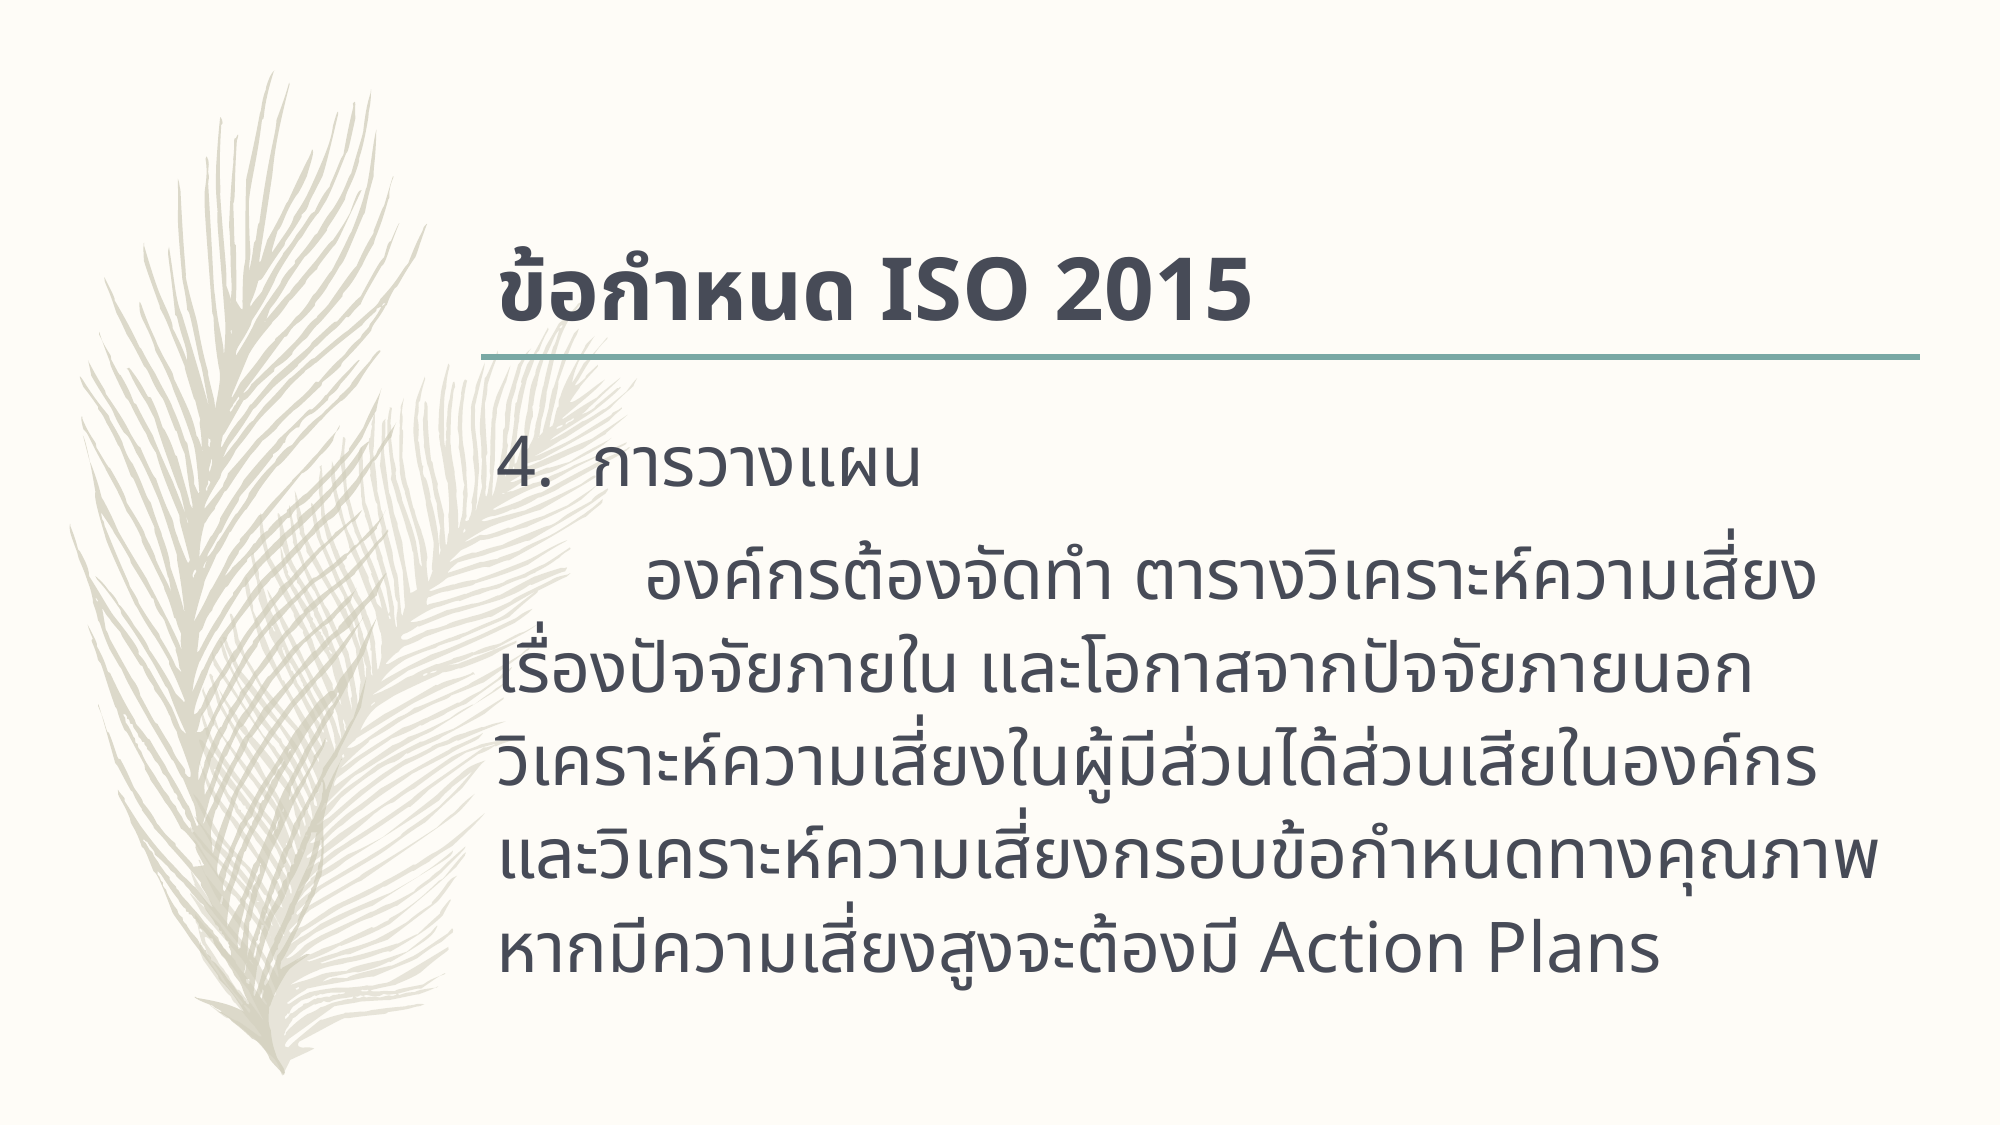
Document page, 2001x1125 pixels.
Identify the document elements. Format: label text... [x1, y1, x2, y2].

list 4. การวางแผน องค์กรต้องจัดทำ ตารางวิเคราะห์ความเสี่ยงเรื่องปัจจัยภายใน และโอกาสจากปัจจัยภายนอก วิเคราะห์ความเสี่ยงในผู้มีส่วนได้ส่วนเสียในองค์กร และวิเคราะห์ความเสี่ยงกรอบข้อกำหนดทางคุณภาพ หากมีความเสี่ยงสูงจะต้องมี Action Plans [481, 399, 1920, 999]
title ข้อกำหนด ISO 2015 [481, 230, 1920, 350]
